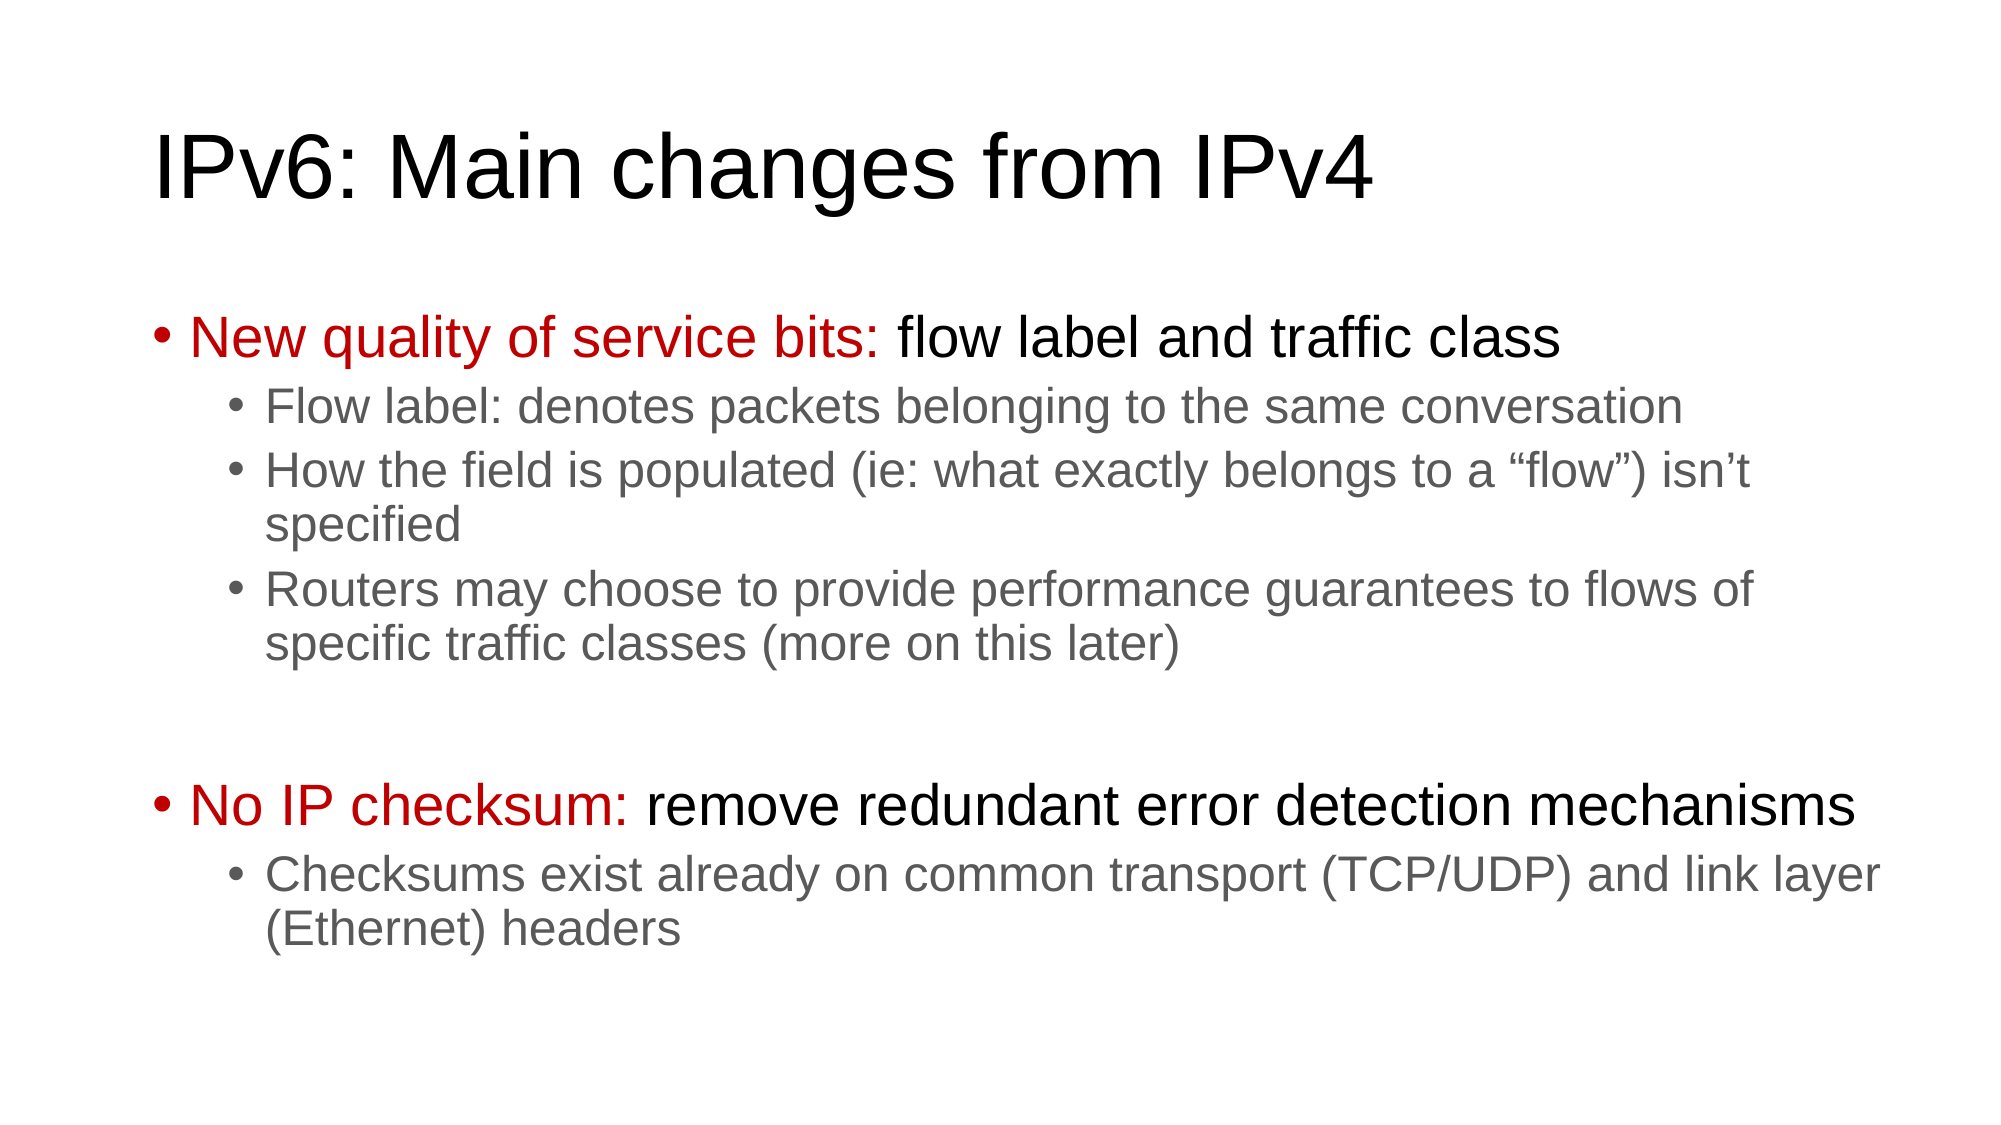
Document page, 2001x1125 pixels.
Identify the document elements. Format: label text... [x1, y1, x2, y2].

list New quality of service bits: flow label and traffic class Flow label: denotes packets belonging to the same conversation How the field is populated (ie: what exactly belongs to a “flow”) isn’t specified Routers may choose to provide performance guarantees to flows of specific traffic classes (more on this later) No IP checksum: remove redundant error detection mechanisms Checksums exist already on common transport (TCP/UDP) and link layer (Ethernet) headers [137, 299, 1934, 1014]
title IPv6: Main changes from IPv4 [137, 59, 1863, 278]
